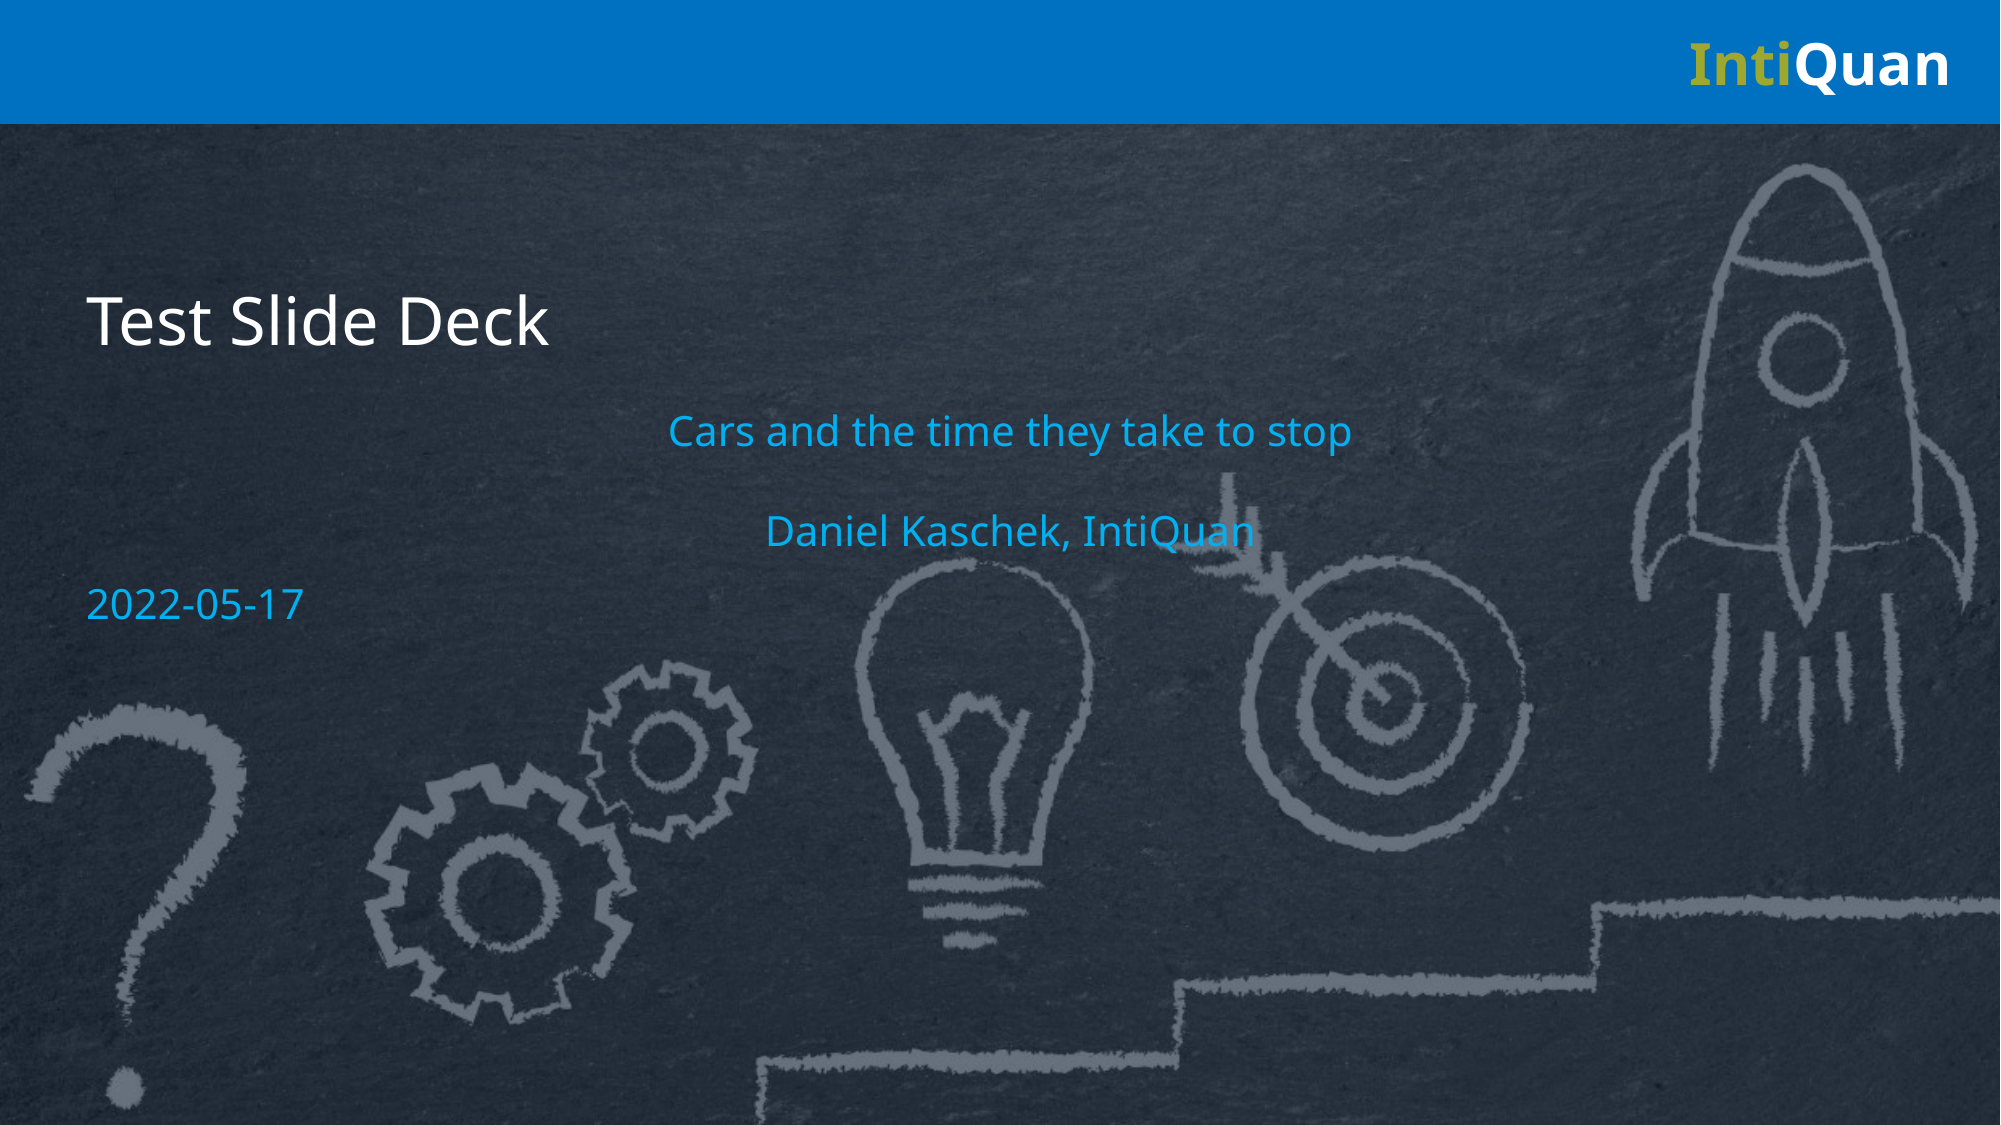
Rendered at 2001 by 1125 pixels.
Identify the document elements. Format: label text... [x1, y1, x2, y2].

title Test Slide Deck [41, 195, 1950, 368]
subtitle Cars and the time they take to stop Daniel Kaschek, IntiQuan 2022-05-17 [41, 397, 1950, 980]
picture [0, 124, 2000, 1125]
